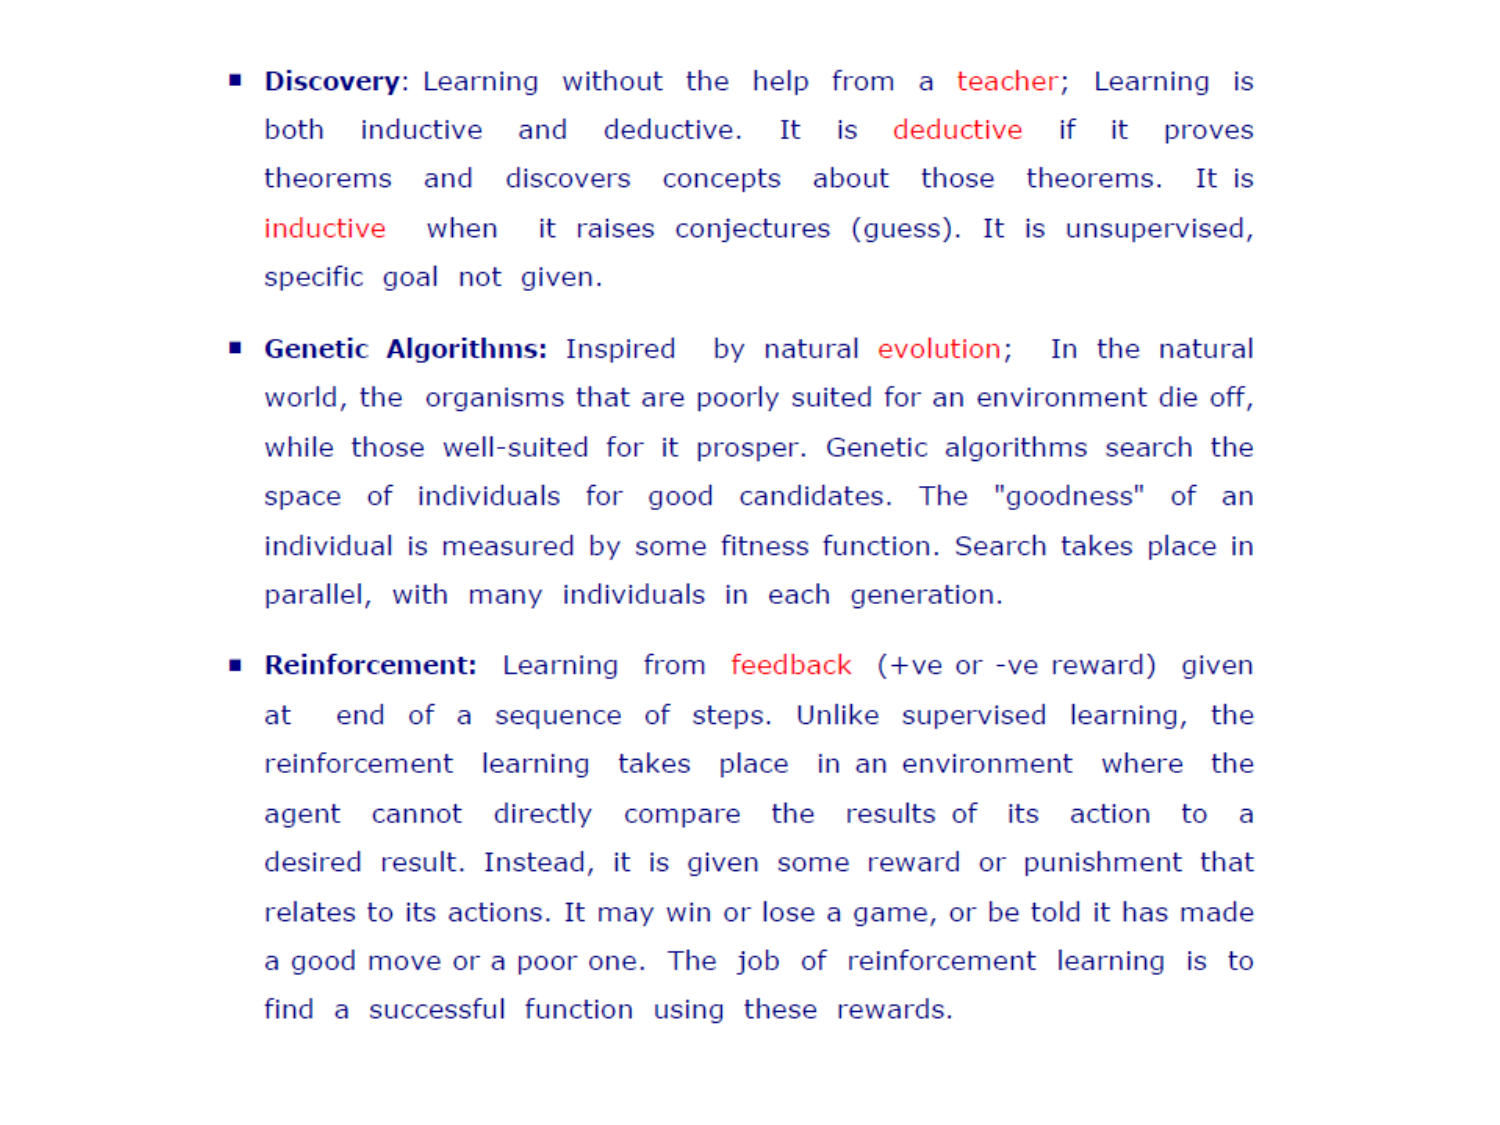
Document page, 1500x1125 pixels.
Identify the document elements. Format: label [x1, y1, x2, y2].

picture [222, 64, 1278, 1061]
